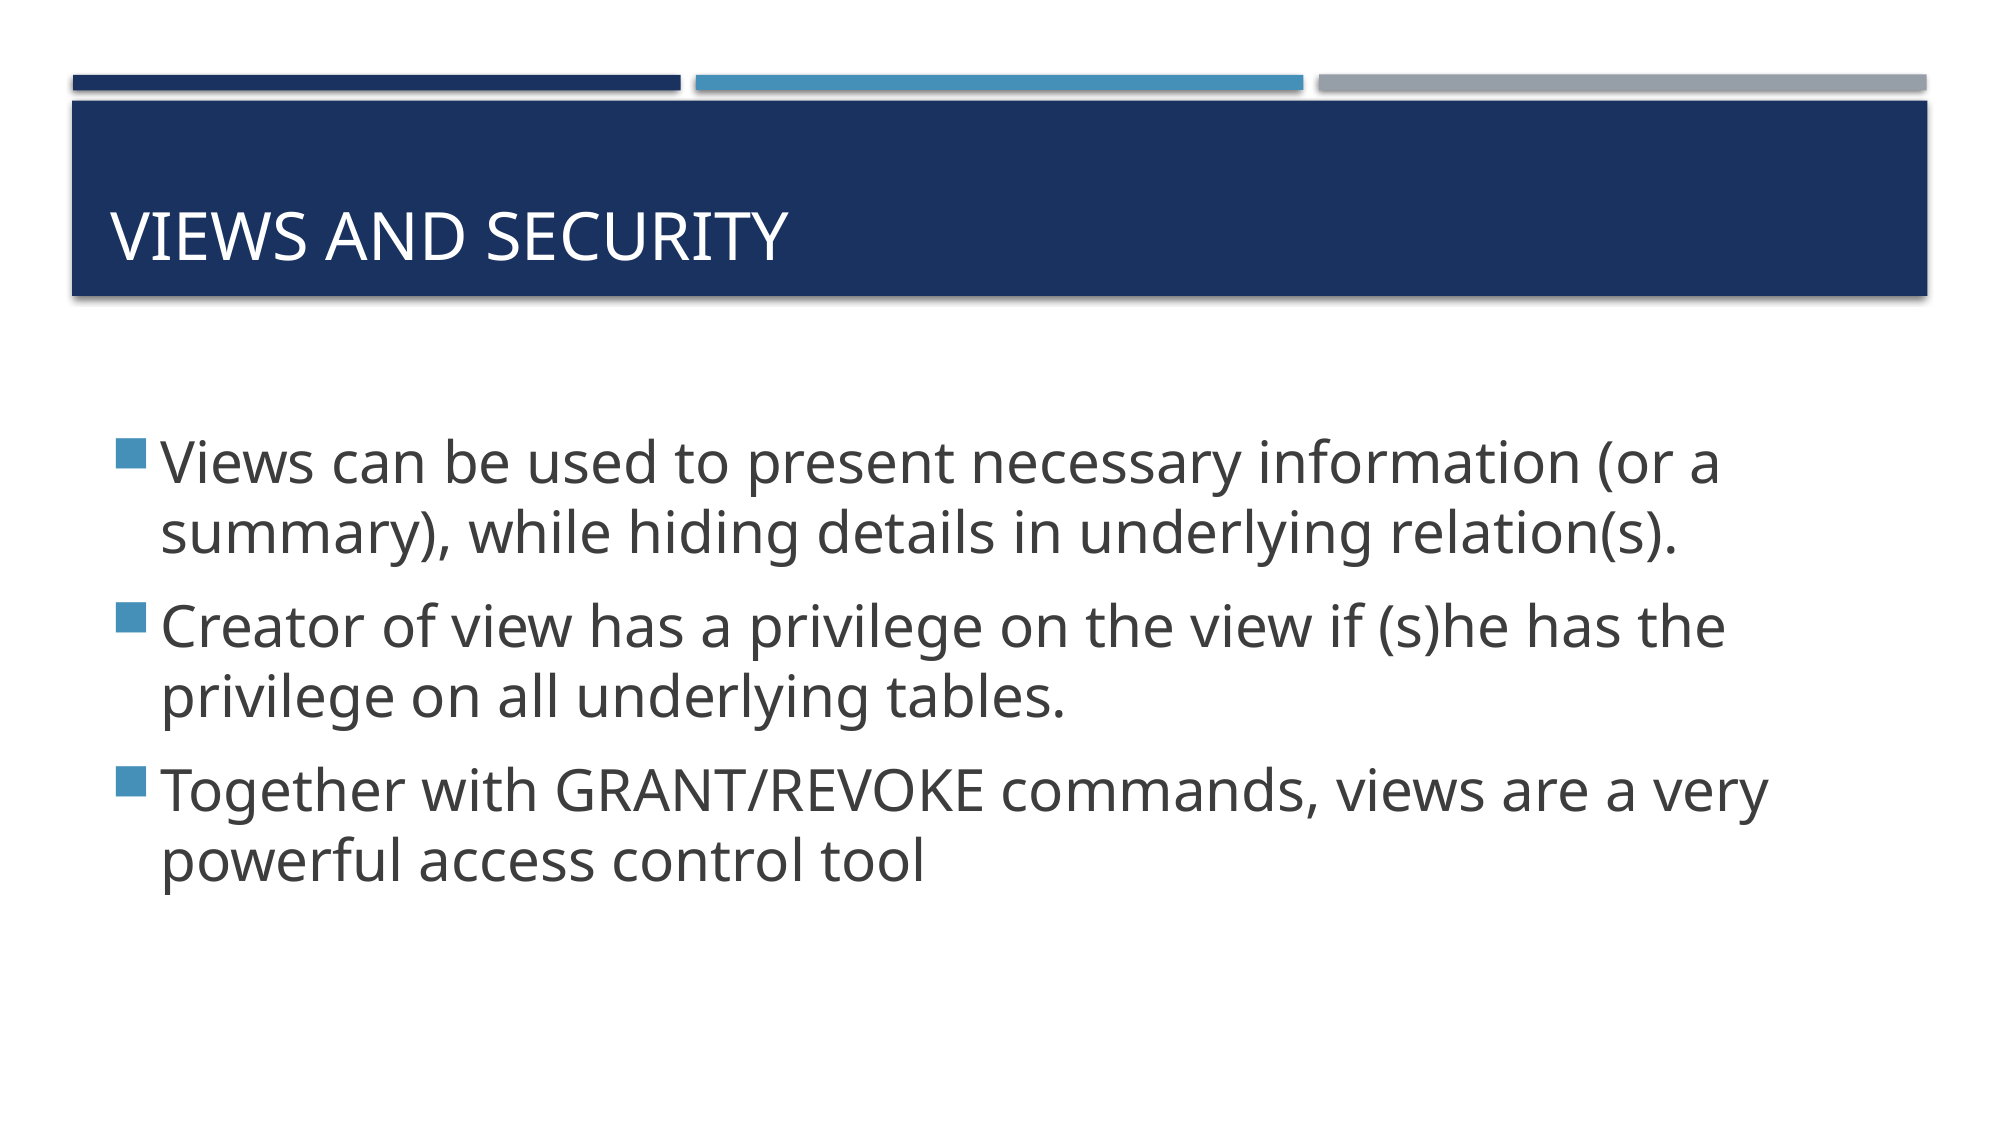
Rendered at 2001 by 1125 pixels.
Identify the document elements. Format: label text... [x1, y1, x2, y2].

title Views and Security [95, 115, 1905, 282]
list Views can be used to present necessary information (or a summary), while hiding details in underlying relation(s). Creator of view has a privilege on the view if (s)he has the privilege on all underlying tables. Together with GRANT/REVOKE commands, views are a very powerful access control tool [95, 357, 1905, 962]
